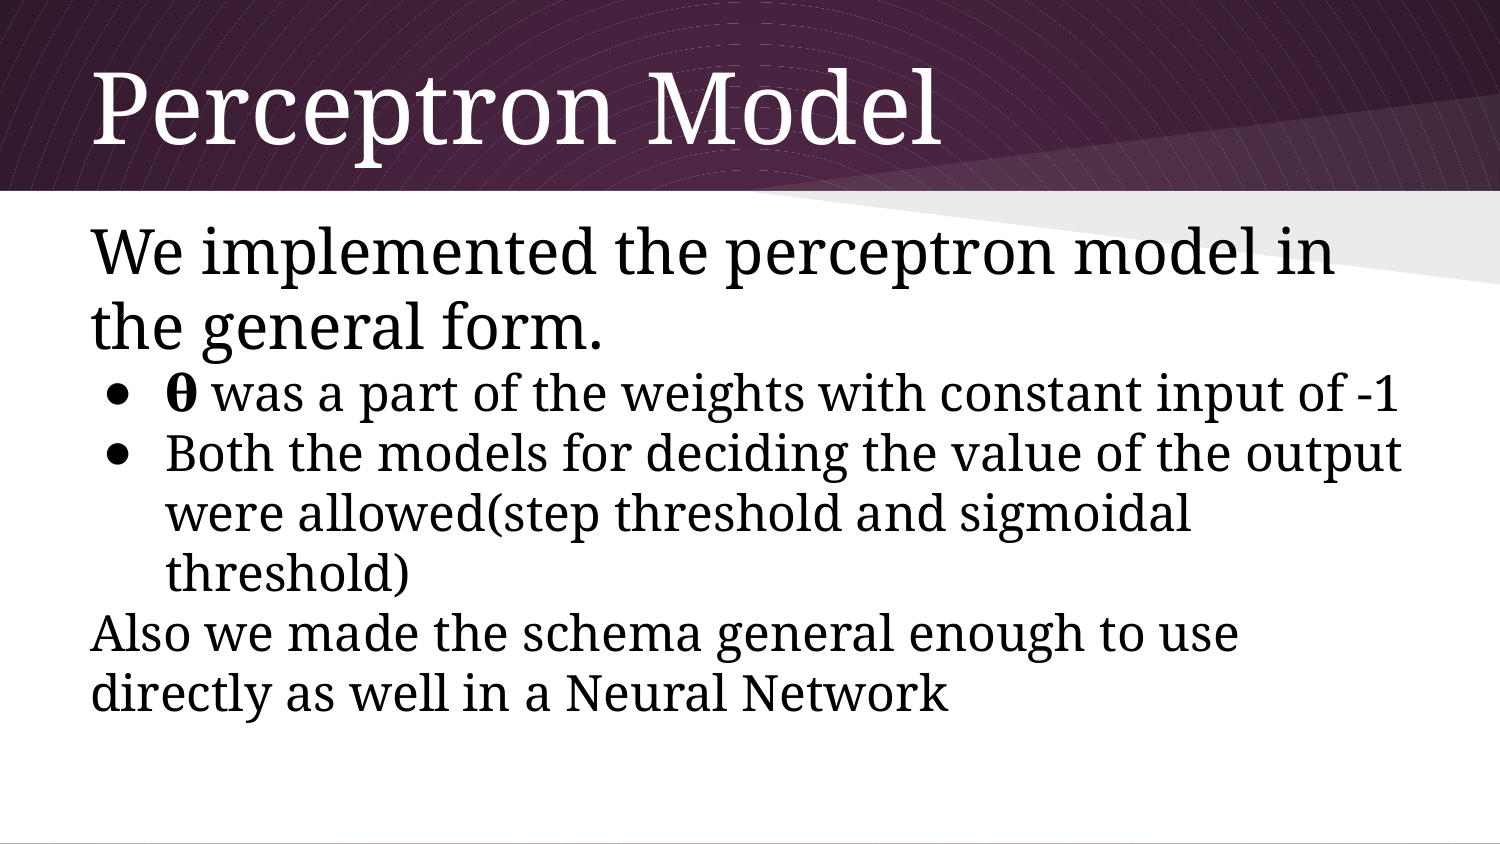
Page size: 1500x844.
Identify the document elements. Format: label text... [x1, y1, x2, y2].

title Perceptron Model [75, 33, 1425, 175]
list We implemented the perceptron model in the general form. 𝛉 was a part of the weights with constant input of -1 Both the models for deciding the value of the output were allowed(step threshold and sigmoidal threshold) Also we made the schema general enough to use directly as well in a Neural Network [75, 196, 1425, 808]
